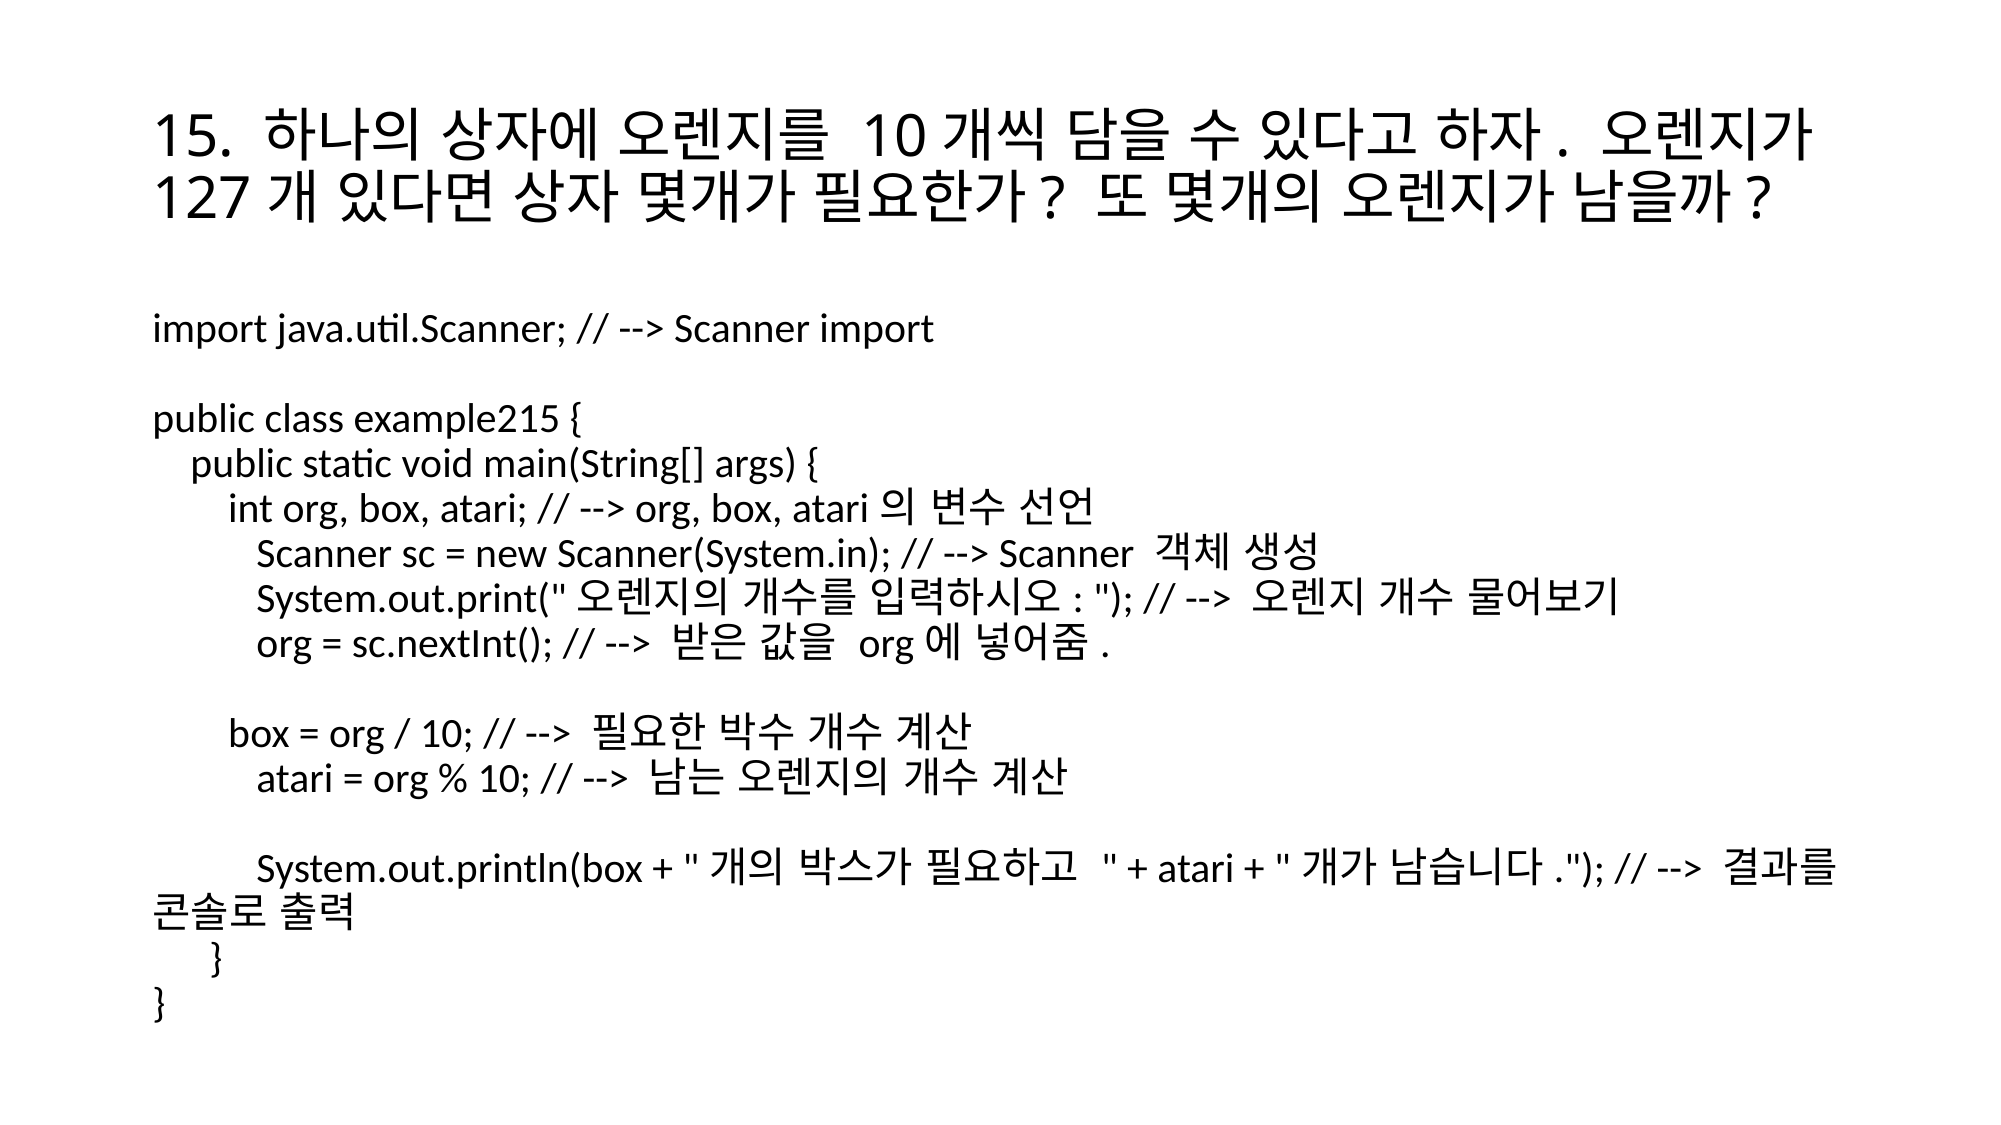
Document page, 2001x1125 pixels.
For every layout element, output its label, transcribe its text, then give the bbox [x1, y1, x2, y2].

title 15. 하나의 상자에 오렌지를 10개씩 담을 수 있다고 하자. 오렌지가 127개 있다면 상자 몇개가 필요한가? 또 몇개의 오렌지가 남을까? [137, 59, 1863, 278]
list import java.util.Scanner; // --> Scanner import public class example215 { public static void main(String[] args) { int org, box, atari; // --> org, box, atari의 변수 선언 Scanner sc = new Scanner(System.in); // --> Scanner 객체 생성 System.out.print("오렌지의 개수를 입력하시오: "); // --> 오렌지 개수 물어보기 org = sc.nextInt(); // --> 받은 값을 org에 넣어줌. box = org / 10; // --> 필요한 박수 개수 계산 atari = org % 10; // --> 남는 오렌지의 개수 계산 System.out.println(box + "개의 박스가 필요하고 " + atari + "개가 남습니다."); // --> 결과를 콘솔로 출력 } } [137, 299, 1863, 1014]
